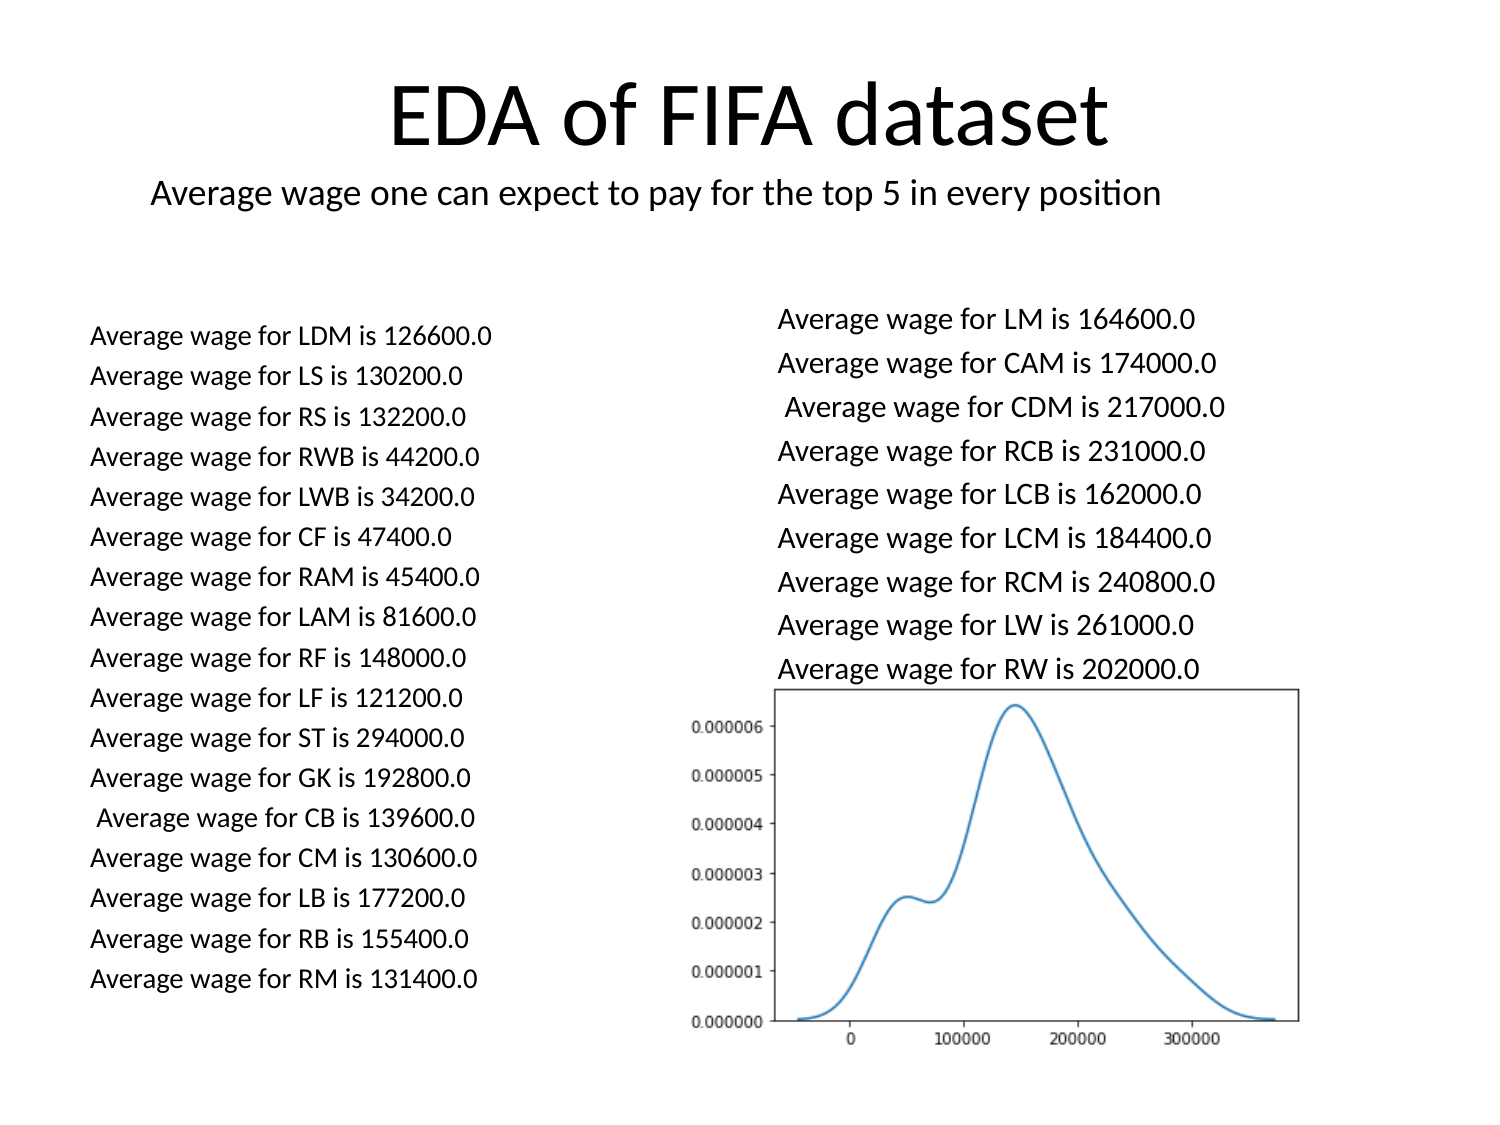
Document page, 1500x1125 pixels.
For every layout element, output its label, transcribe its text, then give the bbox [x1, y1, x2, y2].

text_box Average wage one can expect to pay for the top 5 in every position [135, 160, 1365, 221]
picture [678, 680, 1310, 1057]
title EDA of FIFA dataset [75, 45, 1425, 173]
list Average wage for LM is 164600.0 Average wage for CAM is 174000.0 Average wage for CDM is 217000.0 Average wage for RCB is 231000.0 Average wage for LCB is 162000.0 Average wage for LCM is 184400.0 Average wage for RCM is 240800.0 Average wage for LW is 261000.0 Average wage for RW is 202000.0 Average wage for RDM is 105000.0 [762, 262, 1425, 1005]
list Average wage for LDM is 126600.0 Average wage for LS is 130200.0 Average wage for RS is 132200.0 Average wage for RWB is 44200.0 Average wage for LWB is 34200.0 Average wage for CF is 47400.0 Average wage for RAM is 45400.0 Average wage for LAM is 81600.0 Average wage for RF is 148000.0 Average wage for LF is 121200.0 Average wage for ST is 294000.0 Average wage for GK is 192800.0 Average wage for CB is 139600.0 Average wage for CM is 130600.0 Average wage for LB is 177200.0 Average wage for RB is 155400.0 Average wage for RM is 131400.0 [75, 262, 738, 1005]
